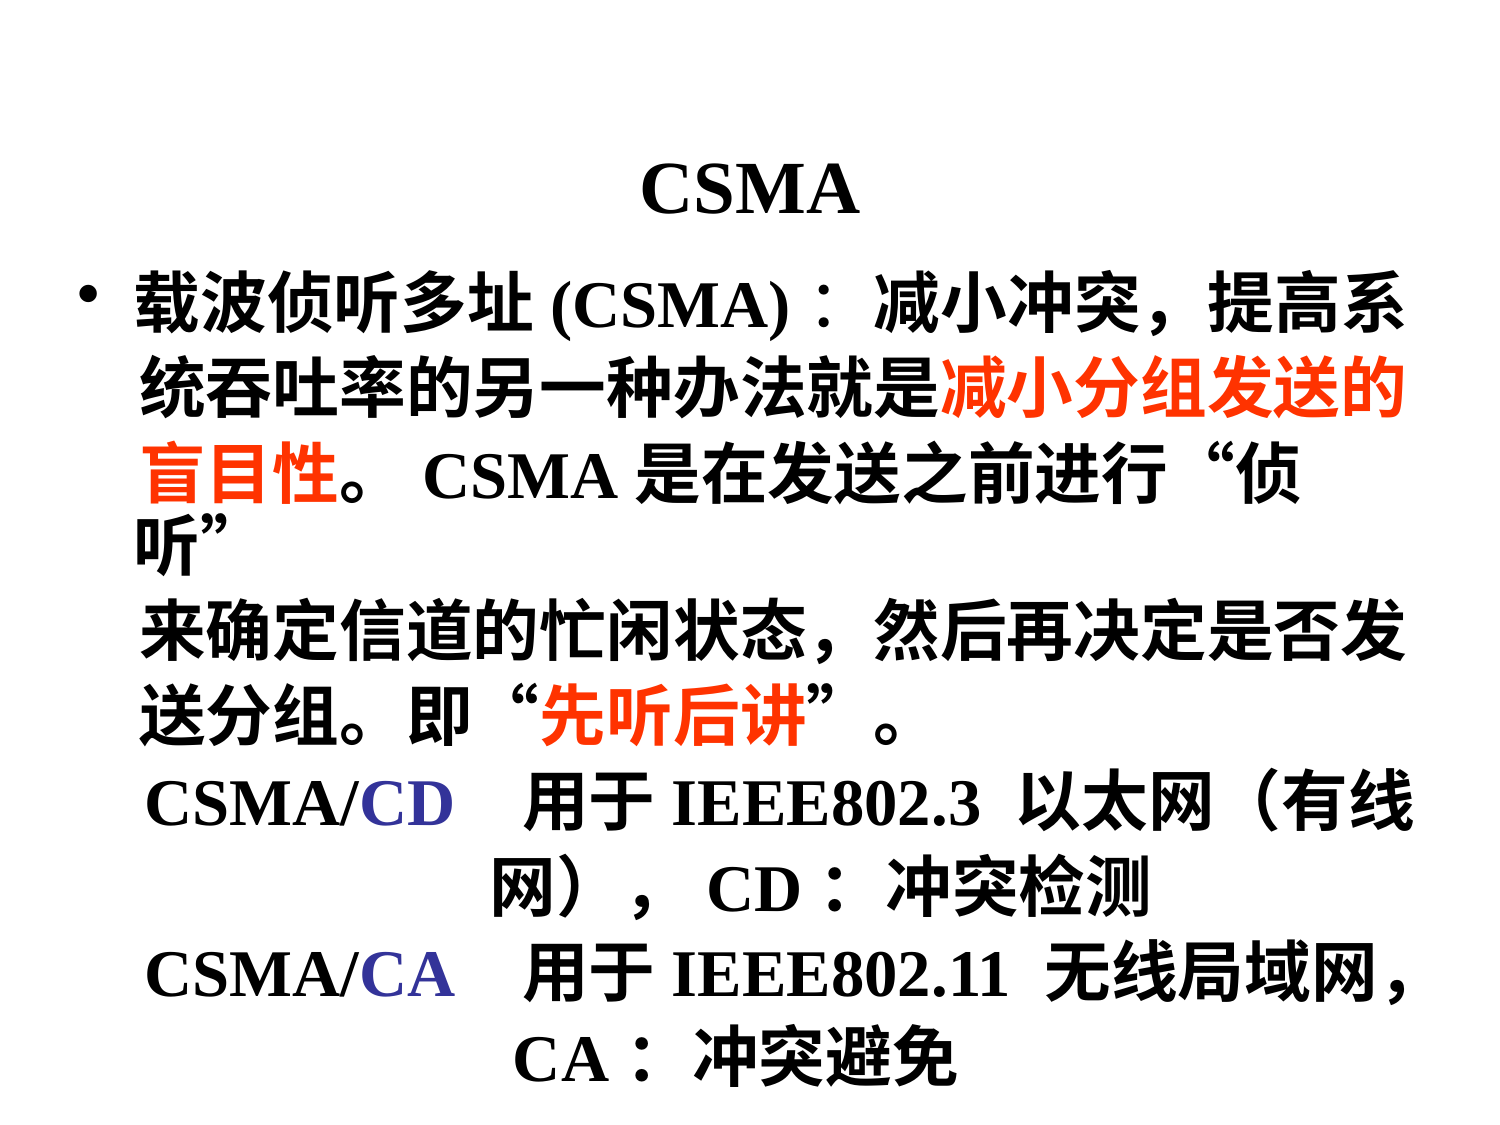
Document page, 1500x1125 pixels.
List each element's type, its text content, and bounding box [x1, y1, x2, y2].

title CSMA [74, 44, 1426, 233]
list 载波侦听多址(CSMA)：减小冲突，提高系 统吞吐率的另一种办法就是减小分组发送的 盲目性。CSMA是在发送之前进行“侦听” 来确定信道的忙闲状态，然后再决定是否发 送分组。即“先听后讲”。 CSMA/CD 用于IEEE802.3 以太网（有线 网），CD：冲突检测 CSMA/CA 用于IEEE802.11 无线局域网， CA：冲突避免 [62, 262, 1438, 1088]
